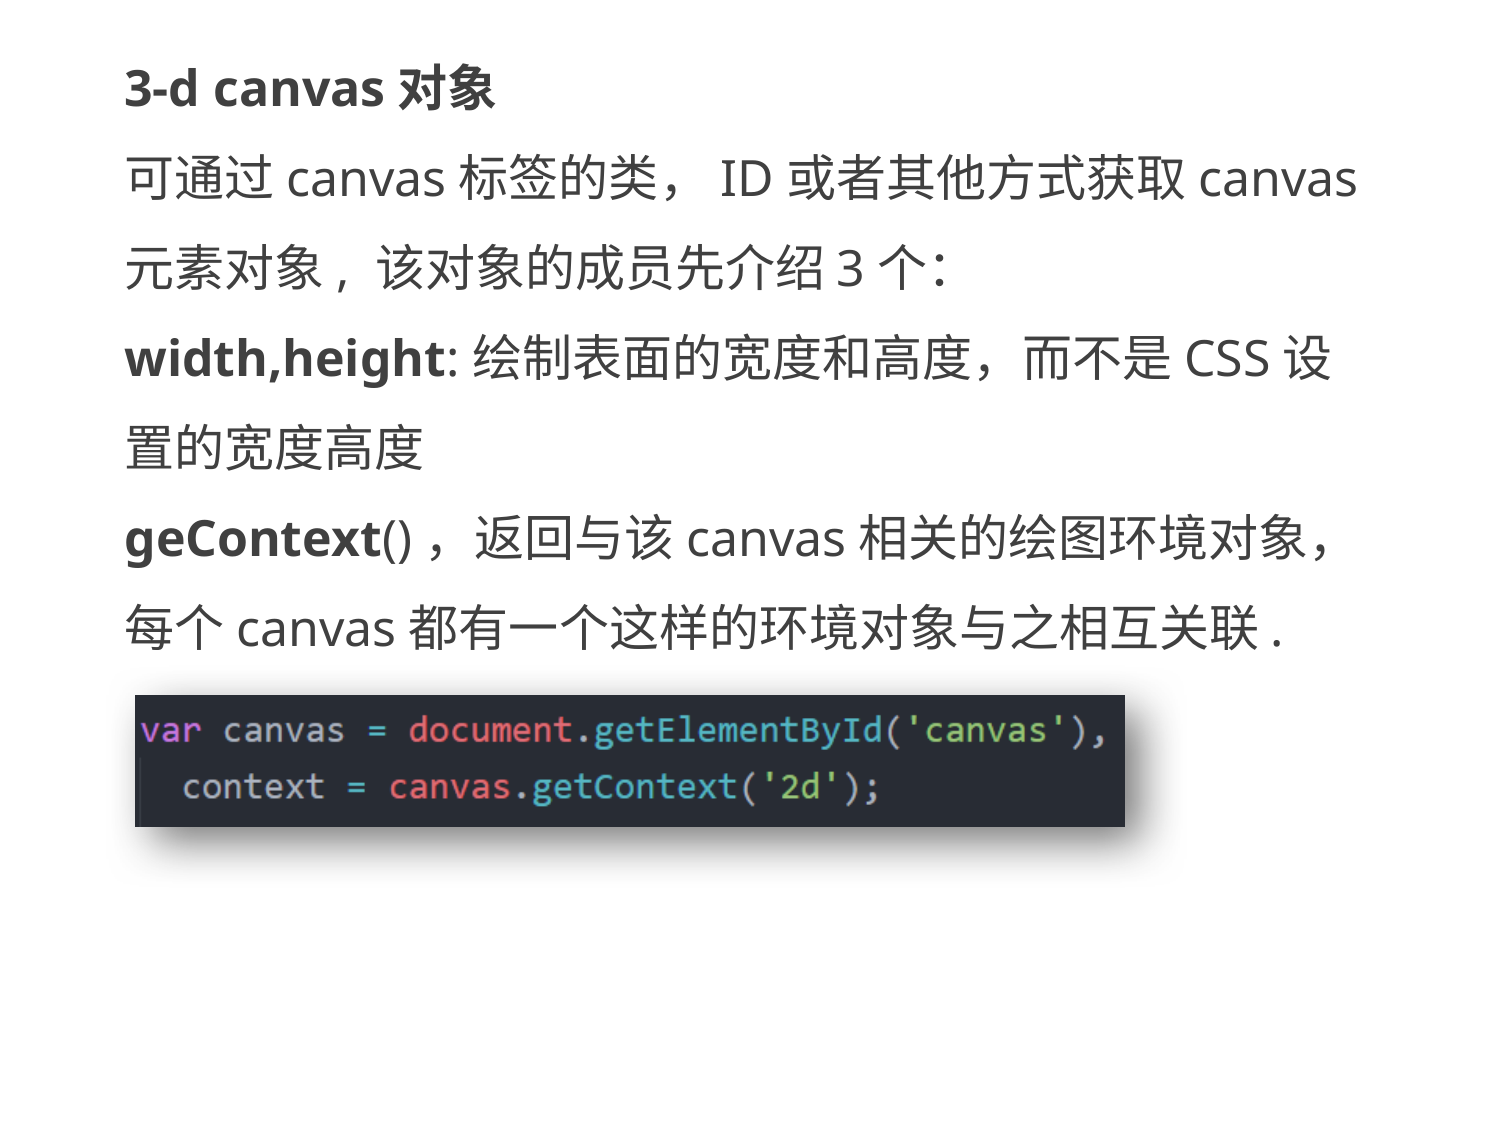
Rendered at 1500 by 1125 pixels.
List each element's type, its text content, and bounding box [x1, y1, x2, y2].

picture [135, 695, 1126, 828]
text_box 3-d canvas对象 可通过canvas标签的类，ID或者其他方式获取canvas元素对象, 该对象的成员先介绍3个： width,height:绘制表面的宽度和高度，而不是CSS设置的宽度高度 geContext()，返回与该canvas相关的绘图环境对象，每个canvas都有一个这样的环境对象与之相互关联. [109, 19, 1386, 754]
